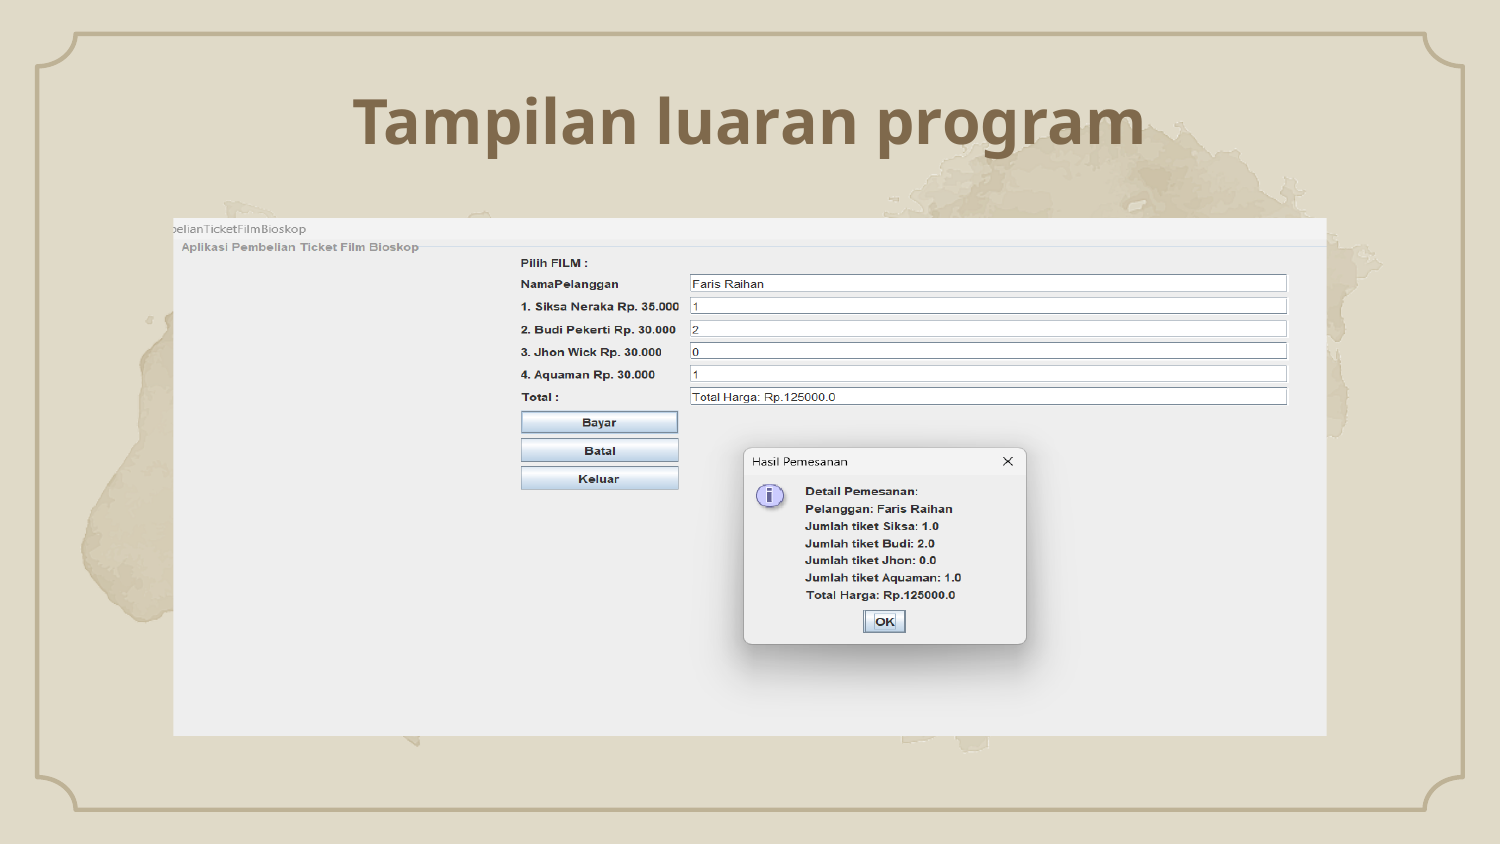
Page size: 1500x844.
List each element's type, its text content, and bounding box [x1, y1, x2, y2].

picture [173, 217, 1327, 736]
title Tampilan luaran program [117, 89, 1383, 150]
